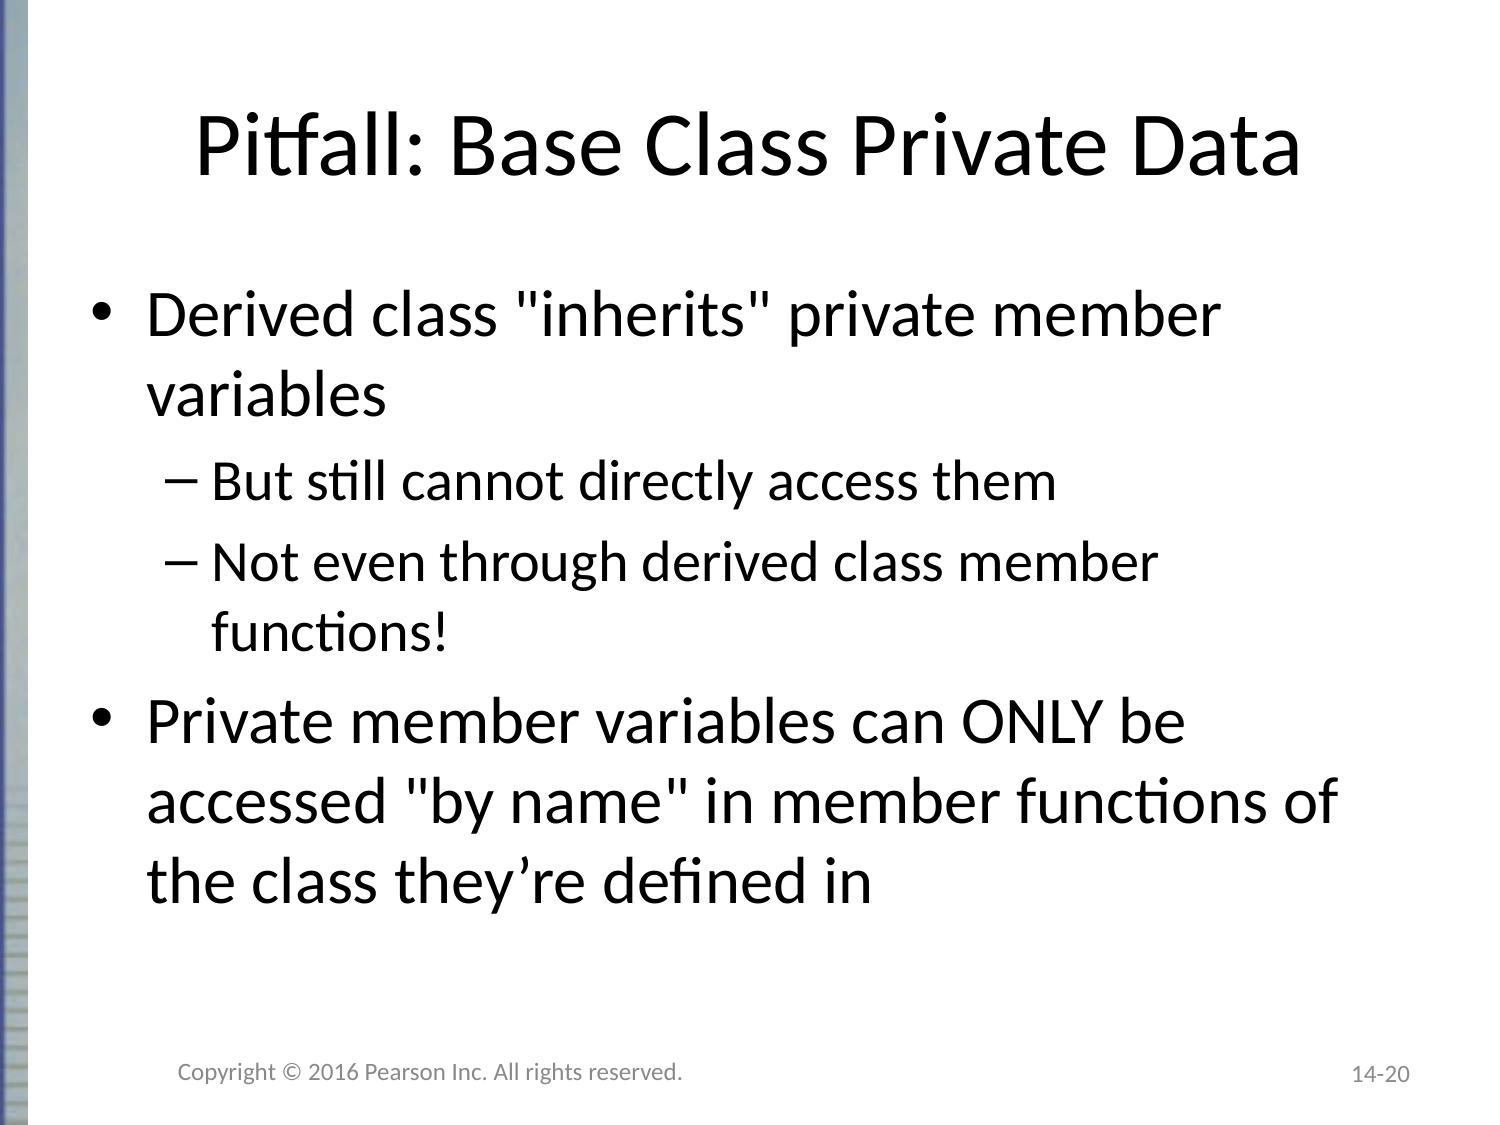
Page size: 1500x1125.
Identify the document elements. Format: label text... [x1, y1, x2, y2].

title Pitfall: Base Class Private Data [75, 45, 1425, 233]
slide_number 14-20 [1074, 1042, 1425, 1103]
picture [0, 0, 28, 1125]
list Derived class "inherits" private member variables But still cannot directly access them Not even through derived class member functions! Private member variables can ONLY be accessed "by name" in member functions of the class they’re defined in [75, 262, 1425, 1005]
footer Copyright © 2016 Pearson Inc. All rights reserved. [75, 1040, 788, 1100]
